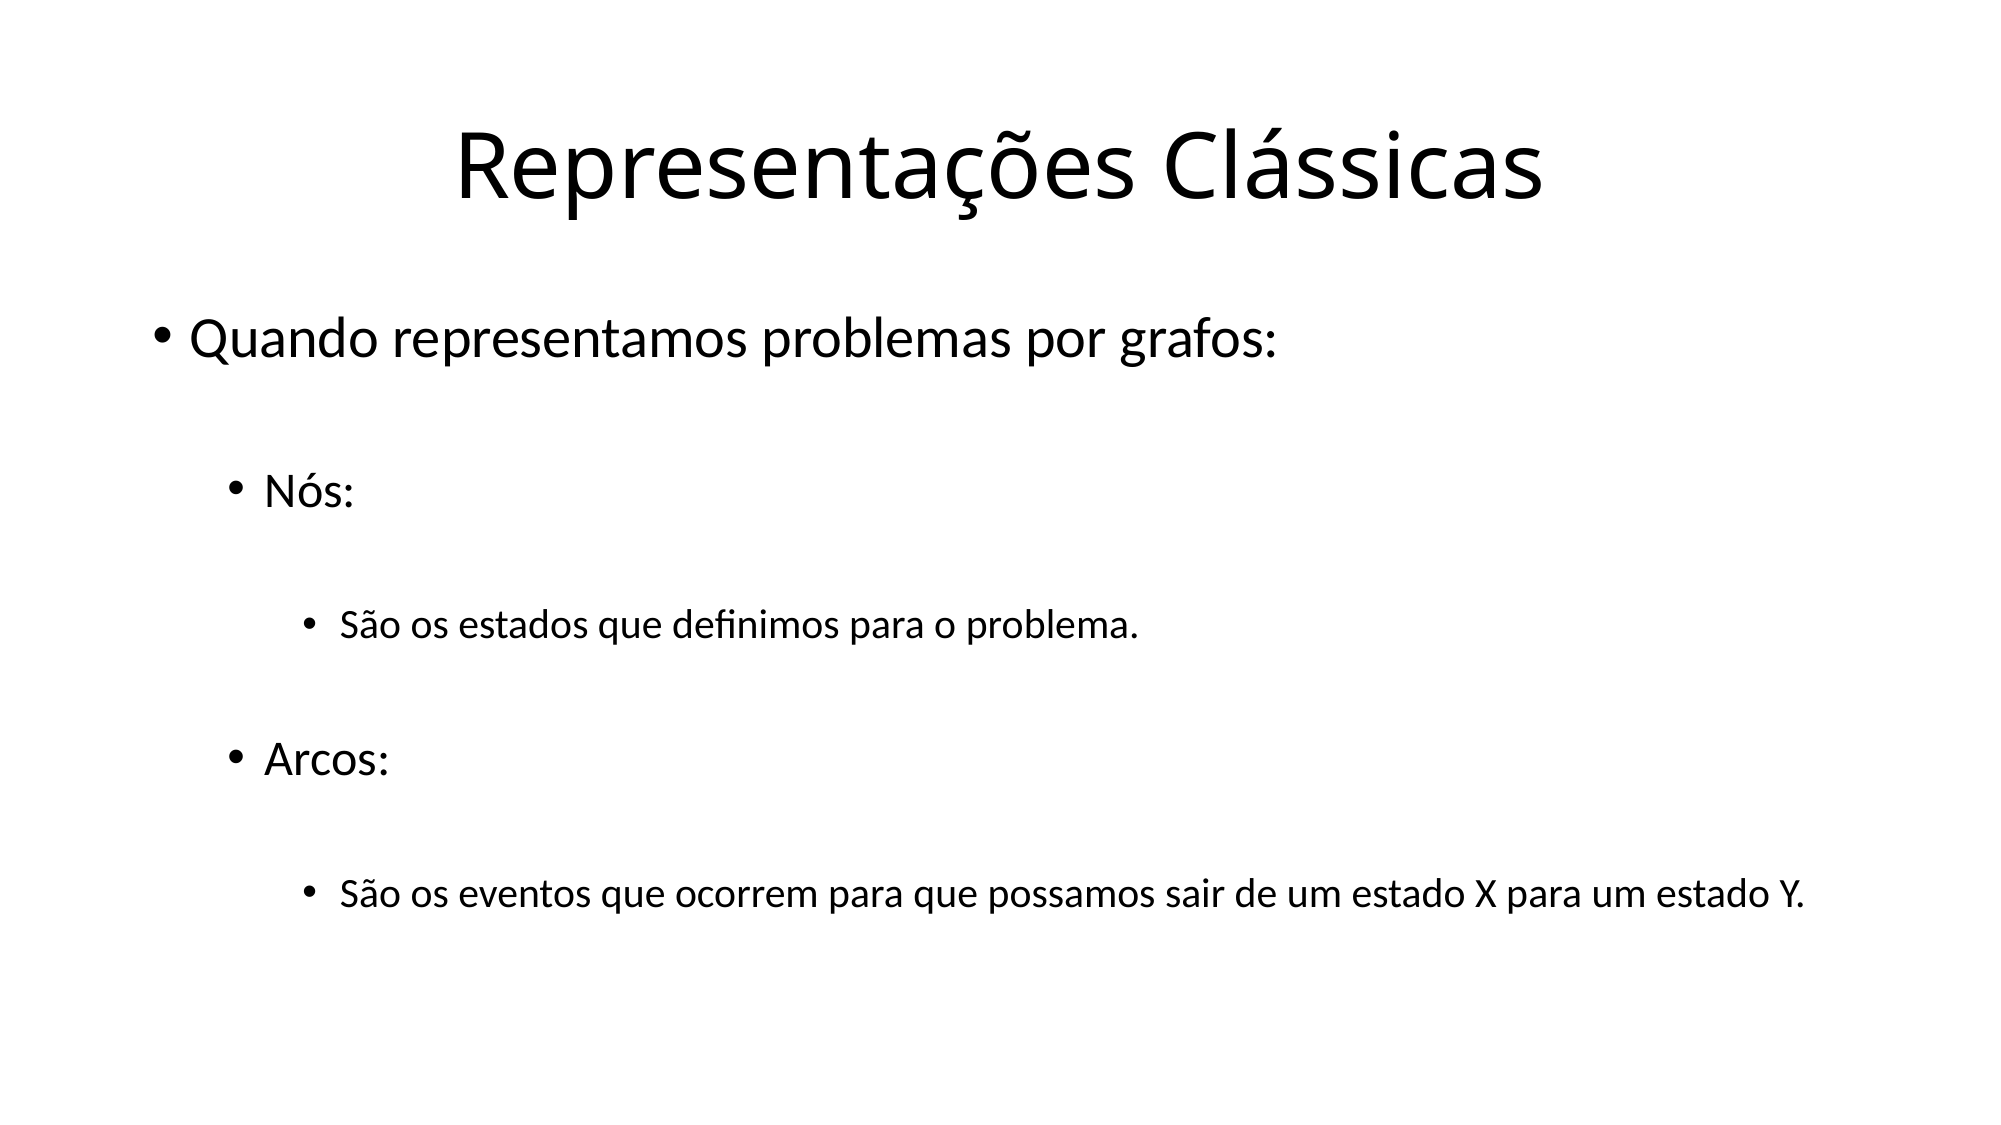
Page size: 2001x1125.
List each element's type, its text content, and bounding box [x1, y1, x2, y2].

title Representações Clássicas [137, 59, 1863, 278]
list Quando representamos problemas por grafos: Nós: São os estados que definimos para o problema. Arcos: São os eventos que ocorrem para que possamos sair de um estado X para um estado Y. [137, 299, 1863, 1014]
